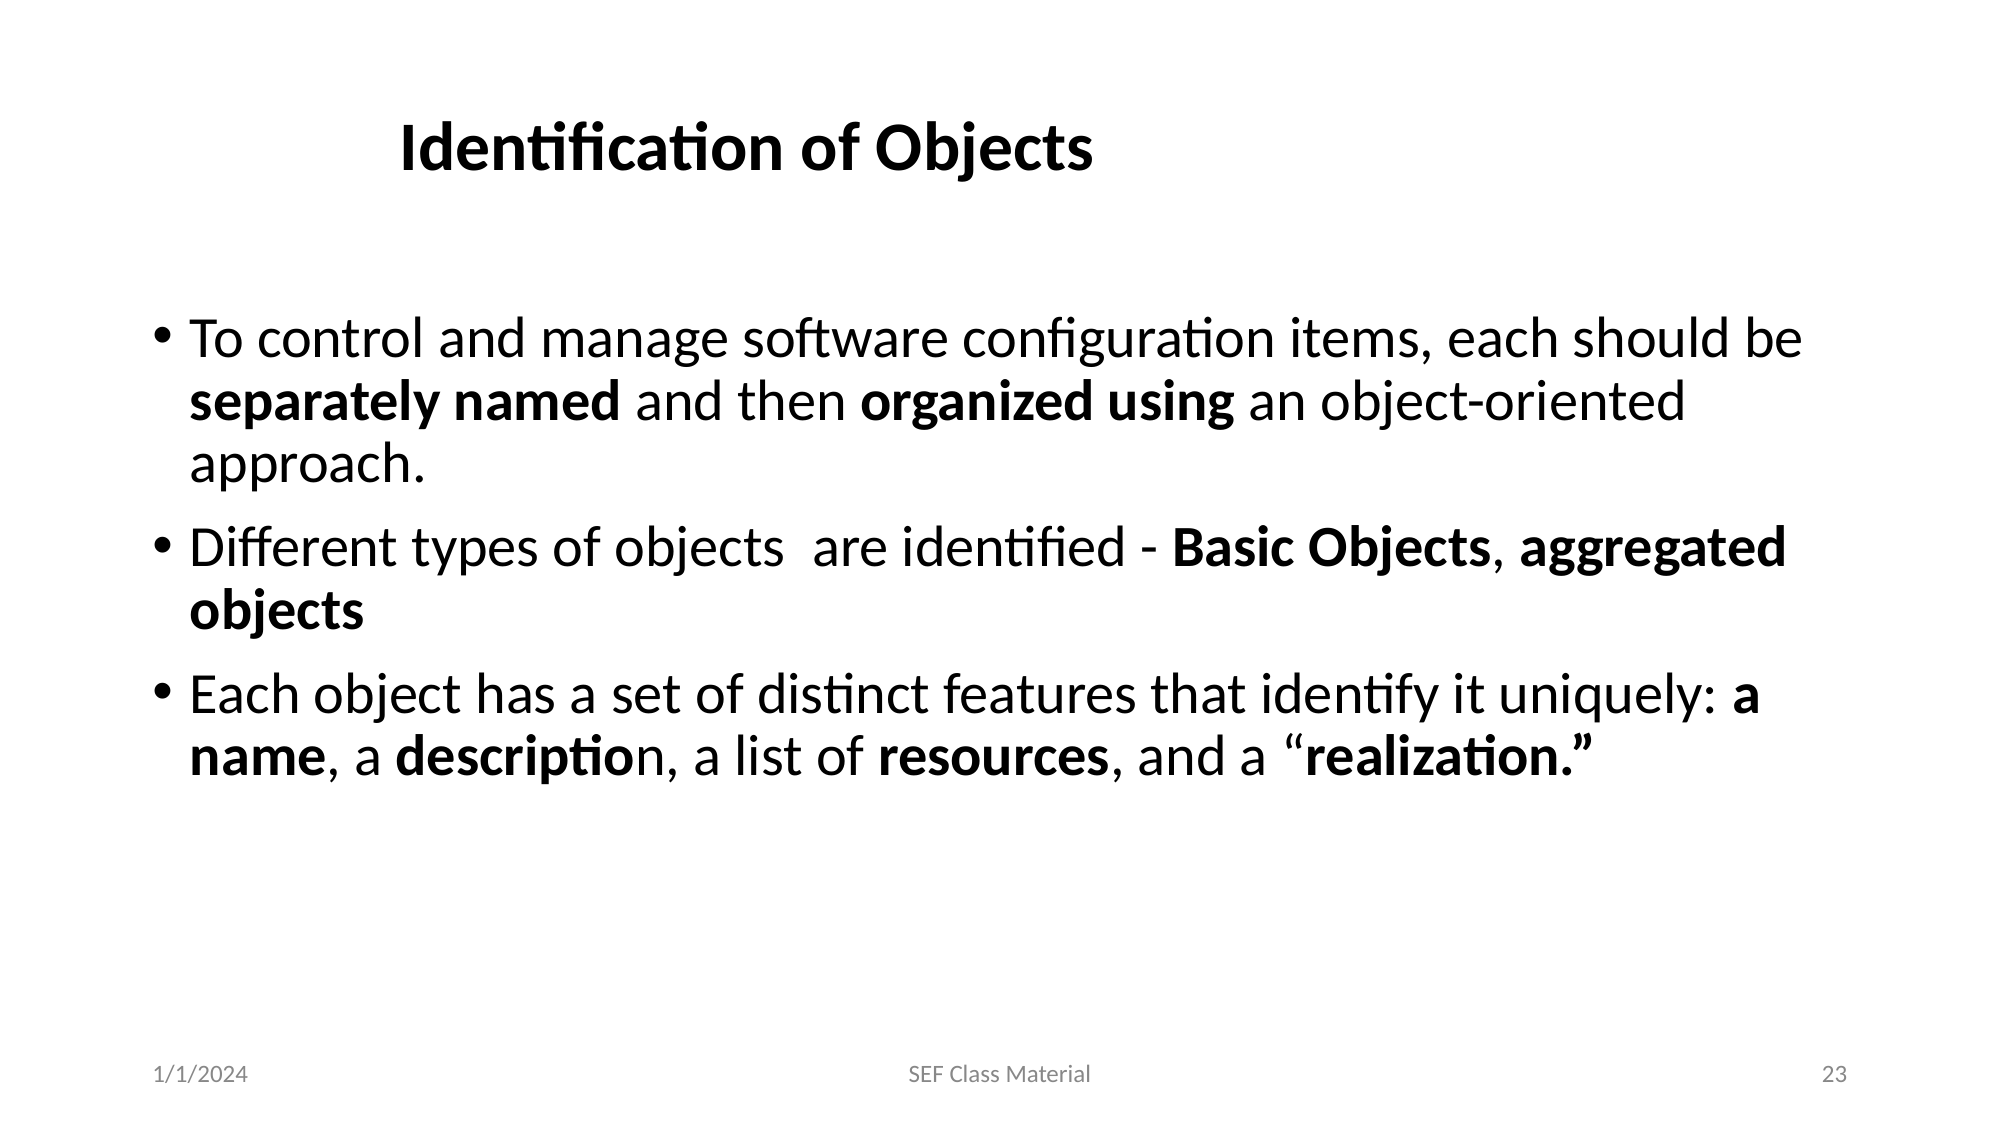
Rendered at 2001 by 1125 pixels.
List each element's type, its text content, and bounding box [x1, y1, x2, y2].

list To control and manage software configuration items, each should be separately named and then organized using an object-oriented approach. Different types of objects are identified - Basic Objects, aggregated objects Each object has a set of distinct features that identify it uniquely: a name, a description, a list of resources, and a “realization.” [137, 299, 1863, 1014]
slide_number ‹#› [1412, 1042, 1863, 1103]
footer SEF Class Material [662, 1042, 1338, 1103]
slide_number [137, 1042, 588, 1103]
title Identification of Objects [85, 27, 1854, 278]
